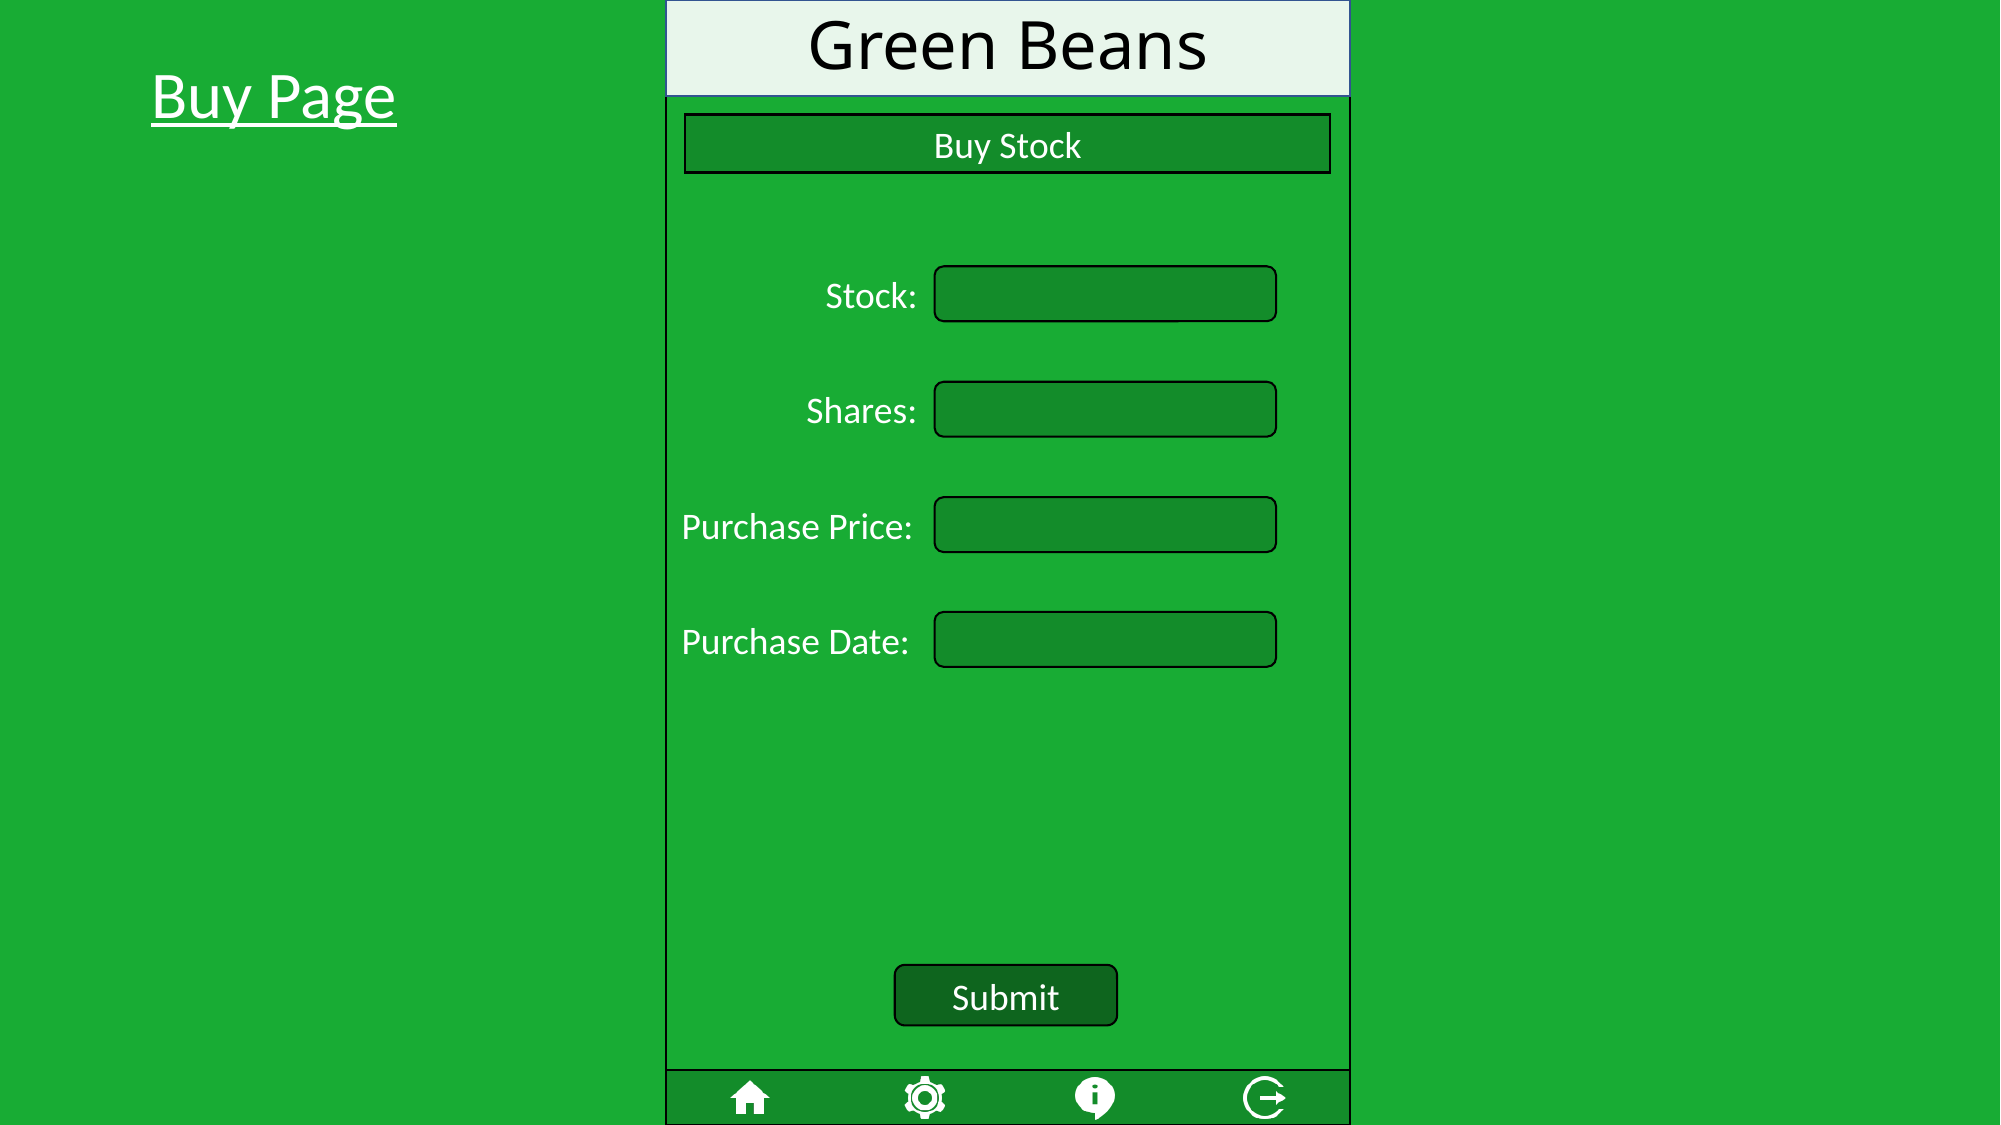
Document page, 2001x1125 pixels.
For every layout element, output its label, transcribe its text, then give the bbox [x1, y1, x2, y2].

picture [727, 1076, 771, 1120]
text_box Submit [893, 963, 1119, 1027]
text_box Stock: [666, 263, 933, 324]
text_box Purchase Date: [666, 609, 933, 670]
picture [1243, 1076, 1286, 1119]
text_box [933, 265, 1278, 323]
text_box [665, 97, 1351, 1069]
text_box Purchase Price: [666, 494, 935, 554]
text_box Buy Stock [684, 113, 1331, 174]
picture [1073, 1077, 1116, 1120]
text_box [665, 1069, 1351, 1125]
text_box Buy Page [16, 44, 532, 140]
text_box [933, 496, 1278, 554]
picture [903, 1076, 946, 1119]
text_box [933, 380, 1278, 438]
text_box Shares: [666, 378, 933, 439]
text_box [933, 610, 1278, 668]
title Green Beans [532, 0, 1484, 97]
